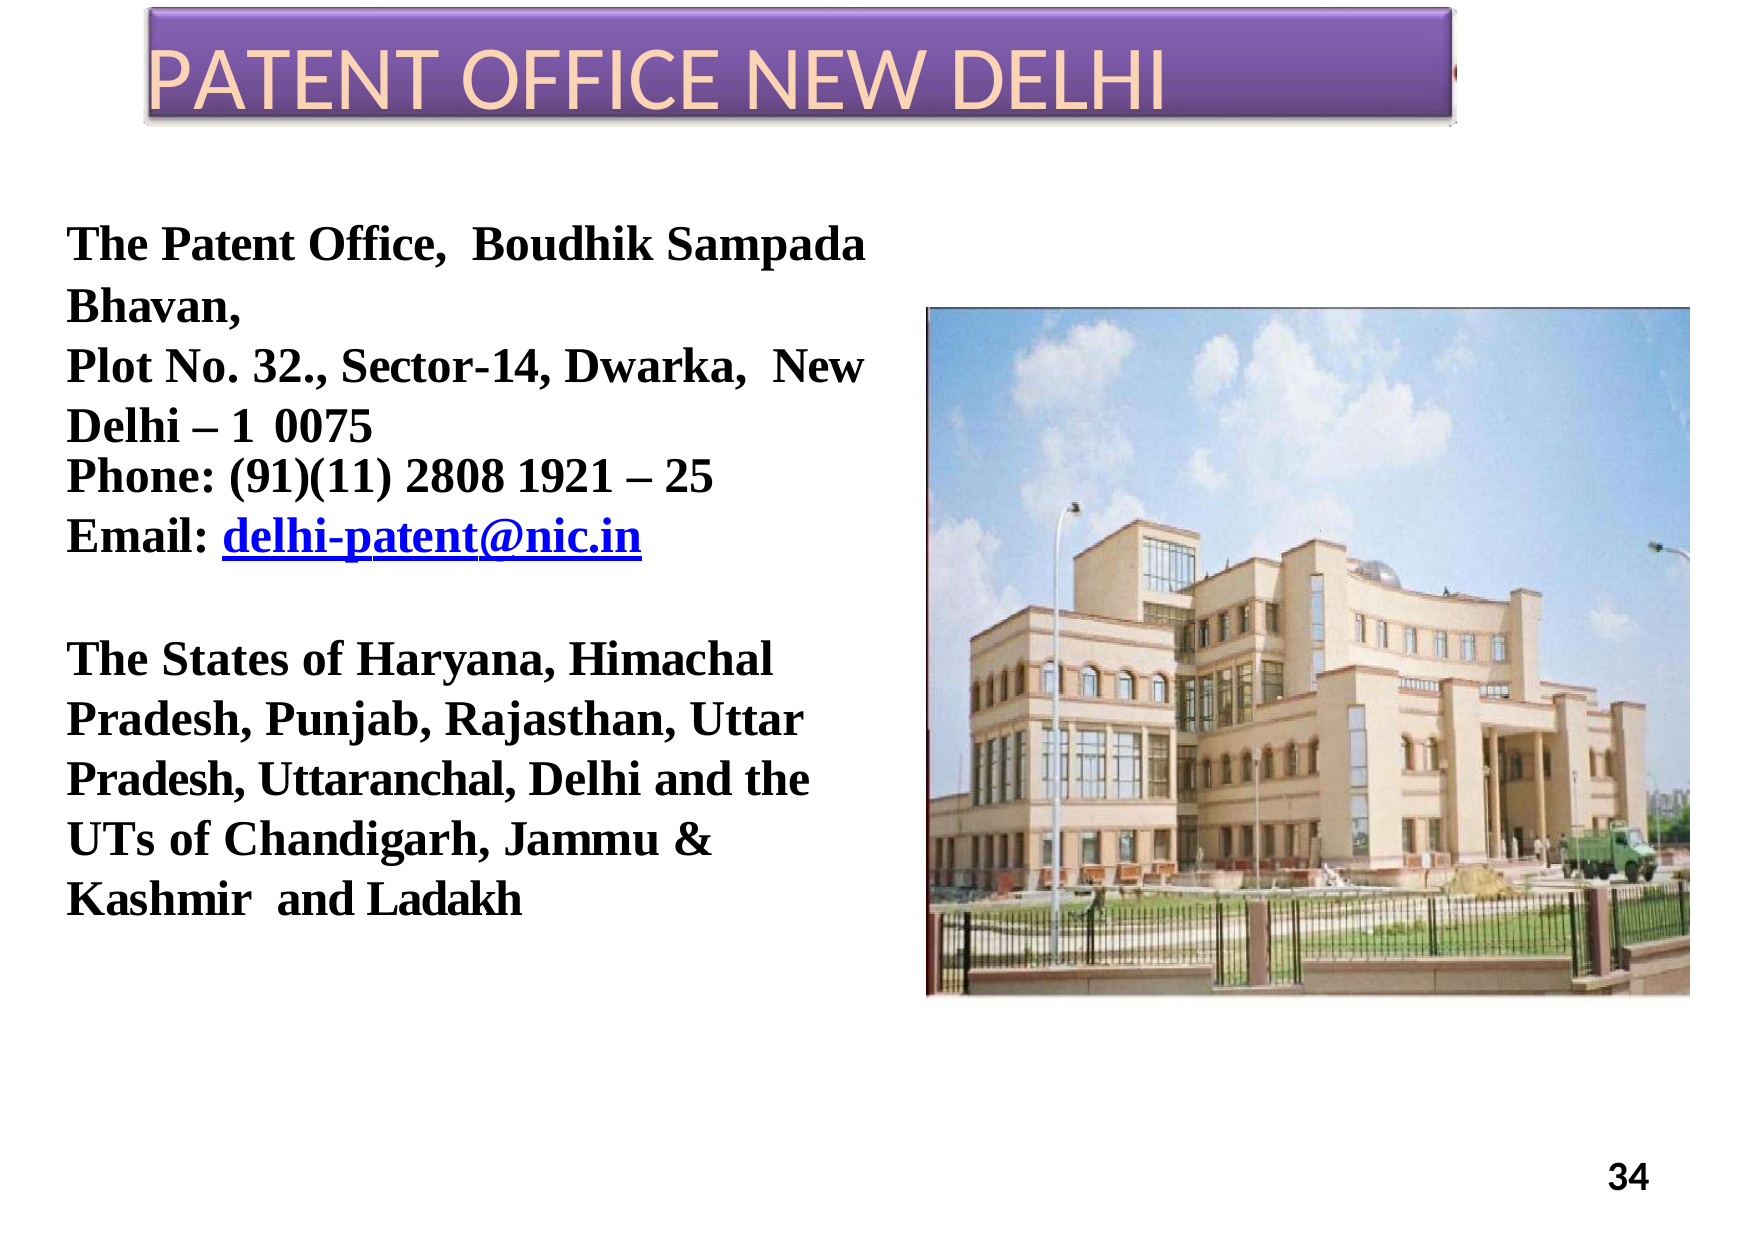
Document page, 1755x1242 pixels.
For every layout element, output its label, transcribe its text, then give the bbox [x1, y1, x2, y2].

slide_number 34 [1600, 1156, 1657, 1242]
text_box The Patent Office, Boudhik Sampada Bhavan, Plot No. 32., Sector-14, Dwarka, New Delhi – 1 0075 Phone: (91)(11) 2808 1921 – 25 Email: delhi-patent@nic.in The States of Haryana, Himachal Pradesh, Punjab, Rajasthan, Uttar Pradesh, Uttaranchal, Delhi and the UTs of Chandigarh, Jammu & Kashmir and Ladakh [64, 208, 884, 926]
picture [143, 7, 1457, 127]
picture [926, 307, 1690, 1009]
title PATENT OFFICE NEW DELHI [143, 15, 1544, 227]
